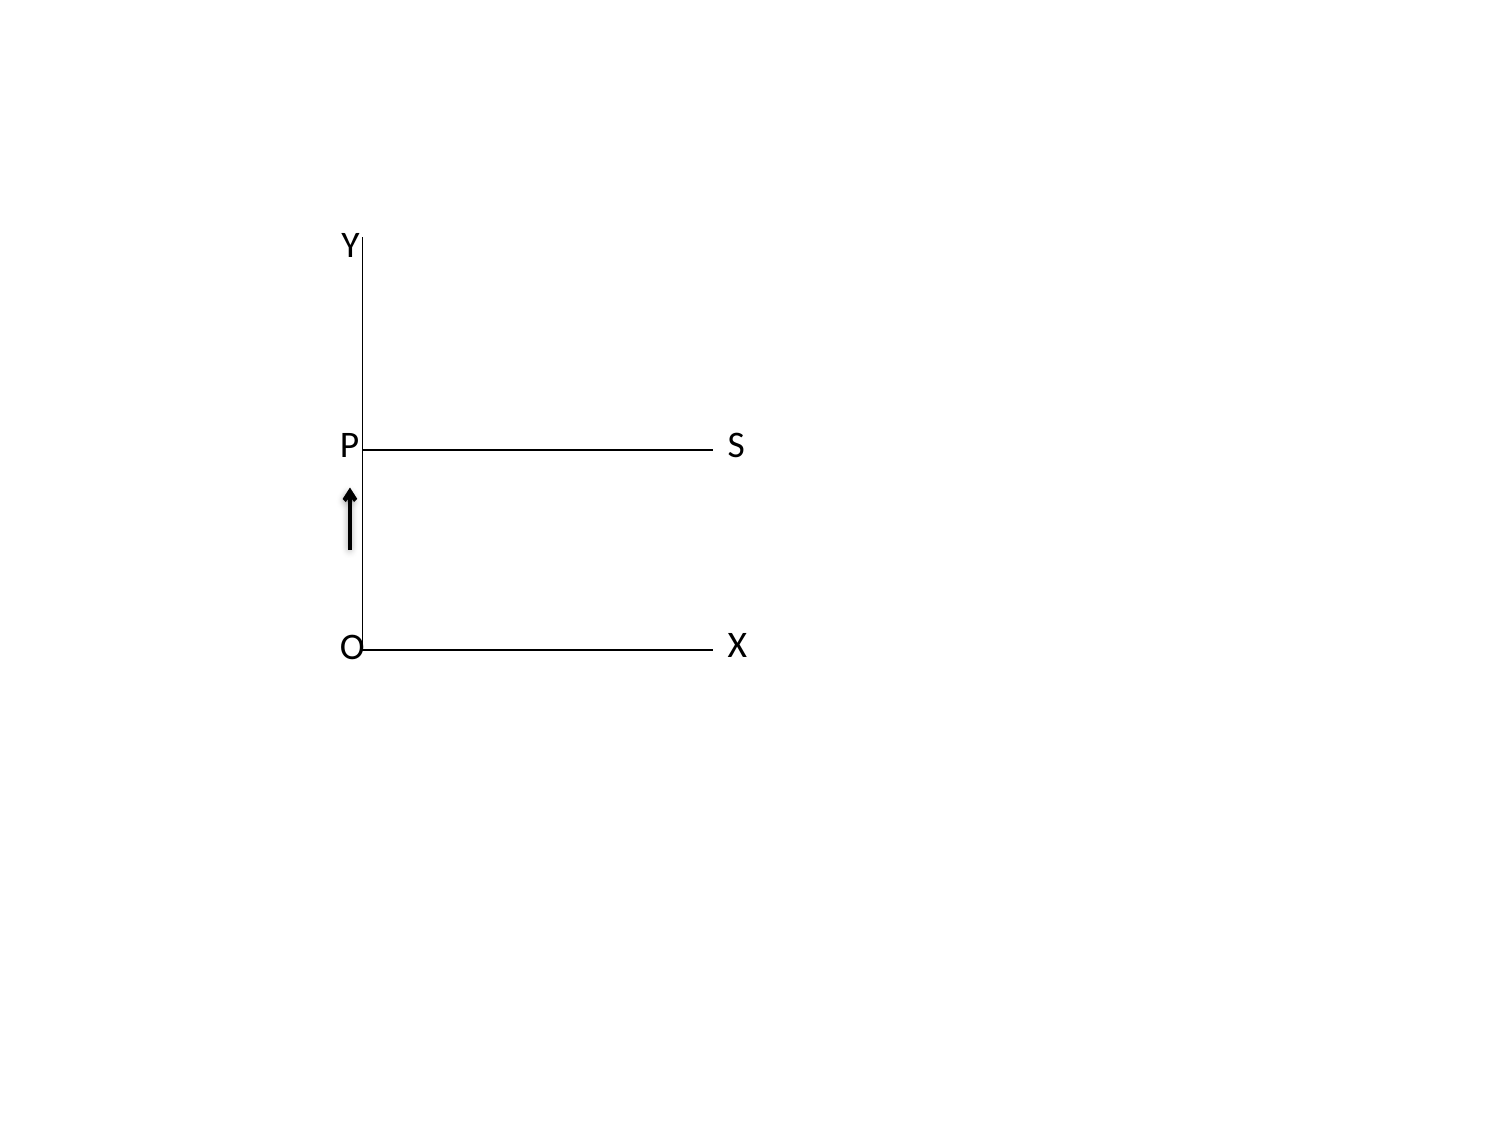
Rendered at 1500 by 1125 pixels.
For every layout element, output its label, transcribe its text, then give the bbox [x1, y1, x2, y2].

text_box Y [326, 212, 375, 273]
text_box X [713, 612, 763, 673]
text_box S [712, 412, 760, 473]
text_box P [366, 412, 375, 449]
text_box O [325, 614, 380, 675]
text_box P [325, 412, 358, 473]
text_box P [366, 459, 375, 473]
